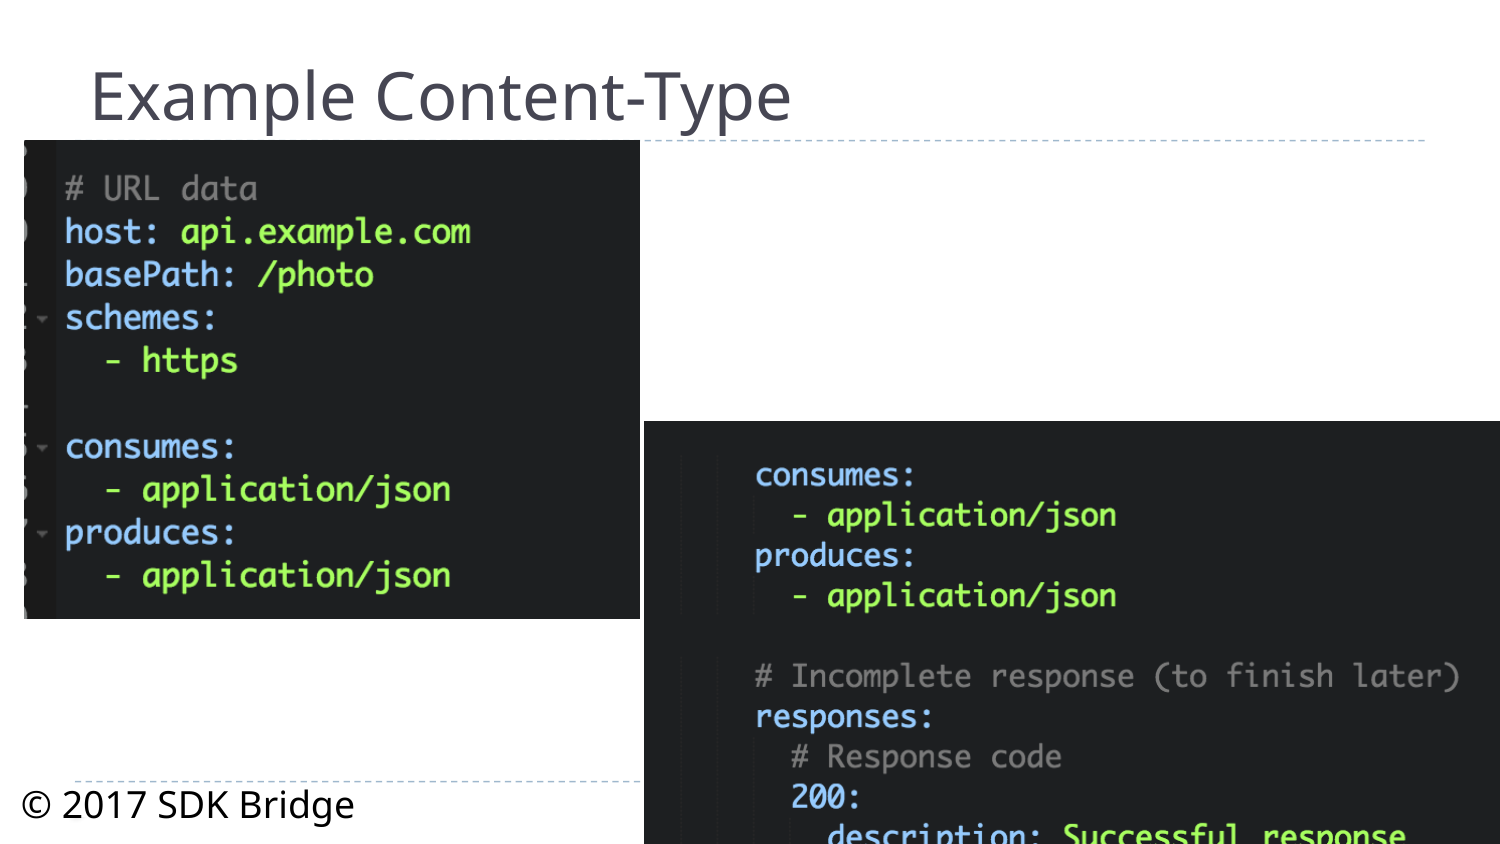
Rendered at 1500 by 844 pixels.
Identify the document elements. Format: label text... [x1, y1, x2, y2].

title Example Content-Type [75, 18, 1425, 141]
picture [24, 140, 641, 619]
picture [644, 421, 1500, 844]
